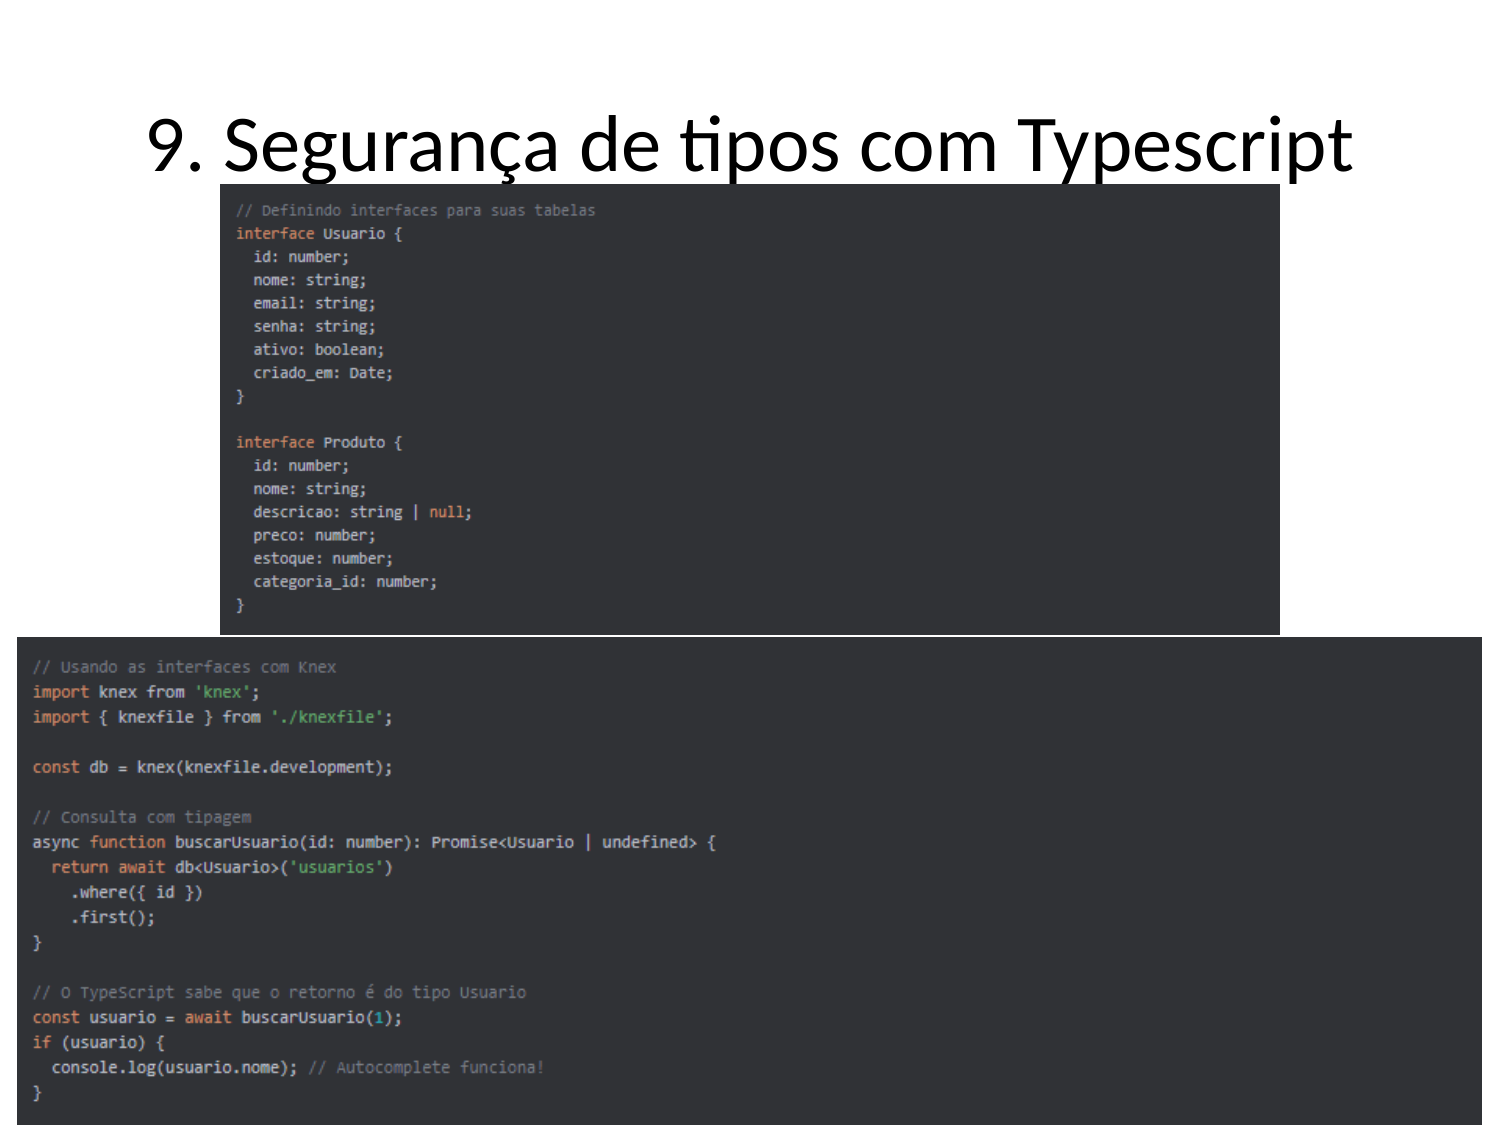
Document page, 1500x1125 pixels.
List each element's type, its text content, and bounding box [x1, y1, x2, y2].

title 9. Segurança de tipos com Typescript [75, 45, 1425, 233]
picture [219, 184, 1281, 635]
picture [17, 637, 1483, 1125]
